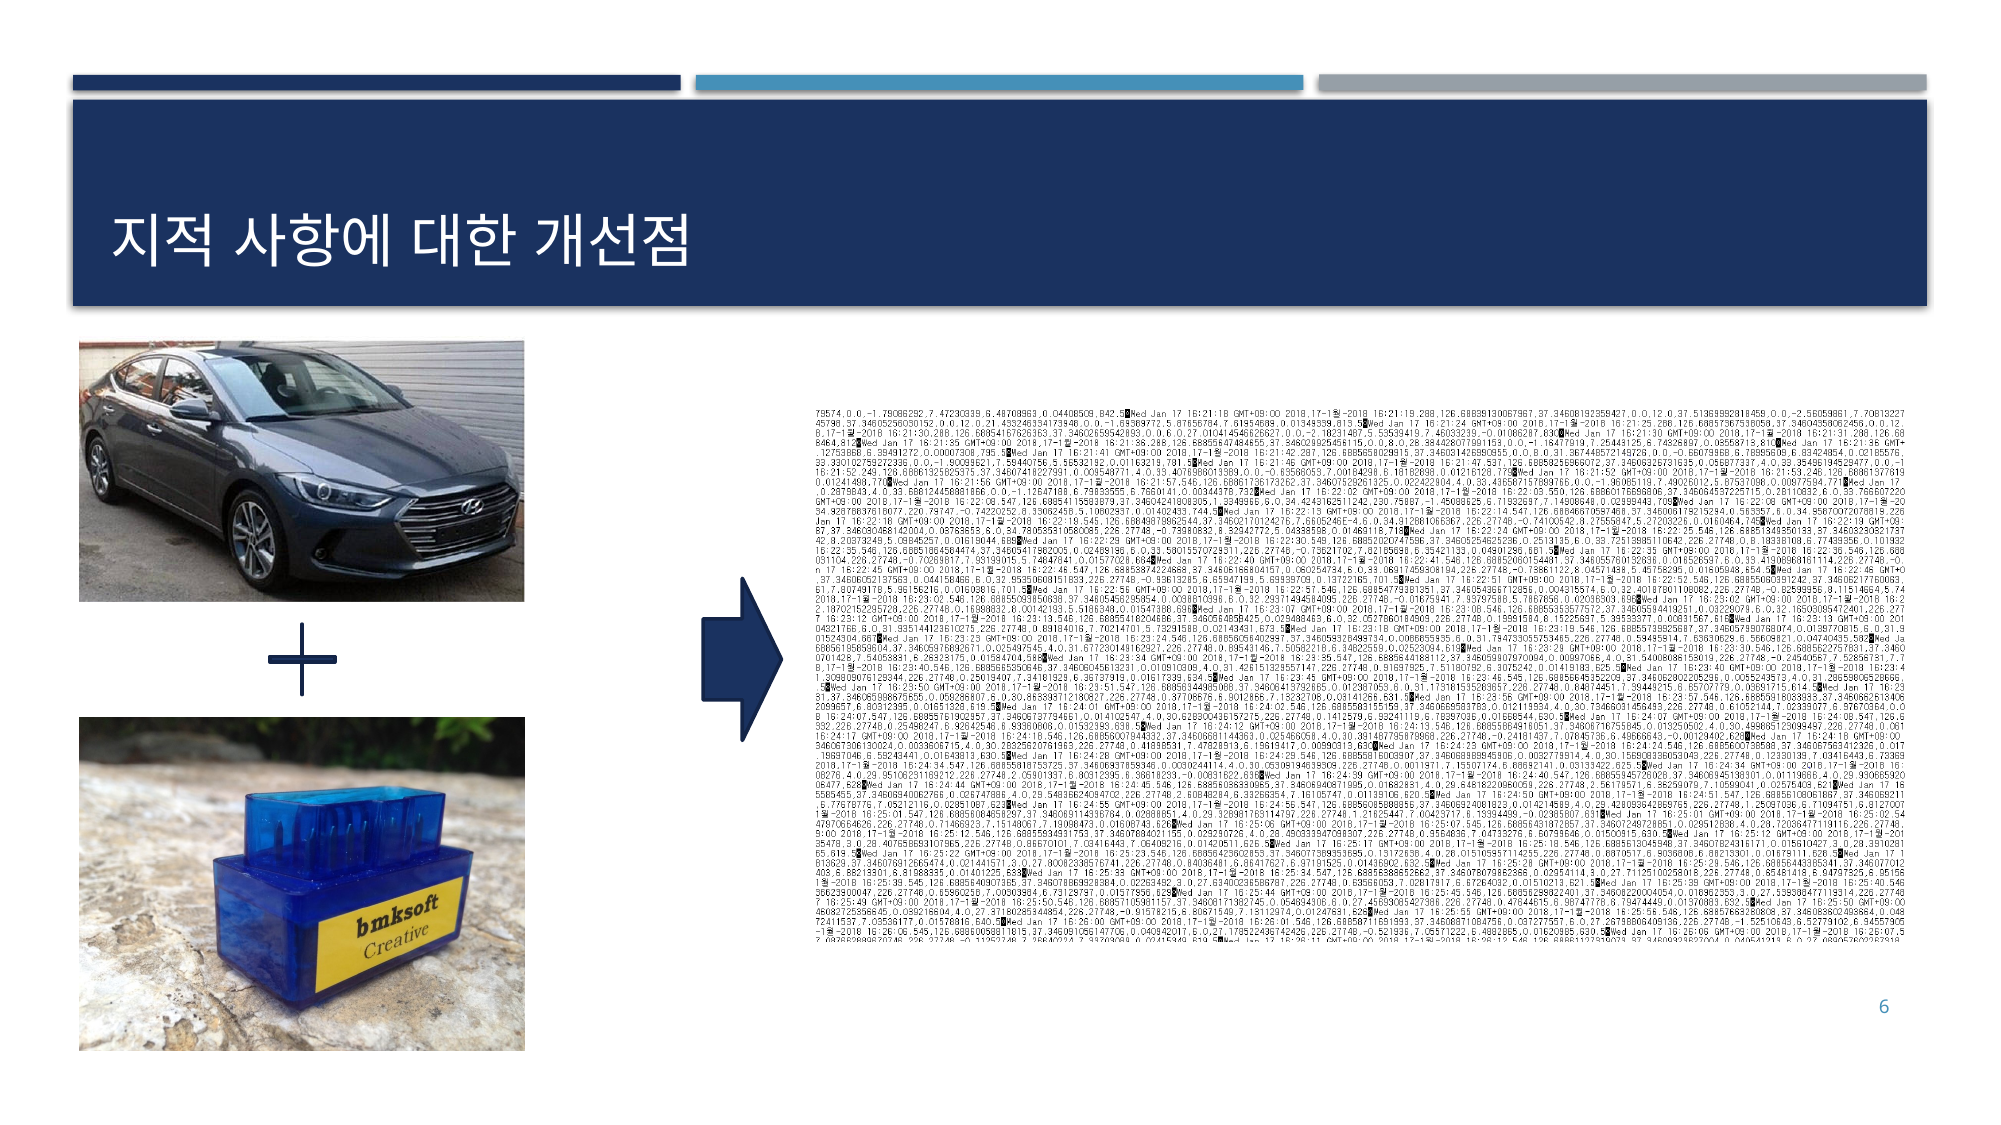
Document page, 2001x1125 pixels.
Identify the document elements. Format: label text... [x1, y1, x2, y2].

text_box [701, 576, 784, 743]
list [814, 408, 1906, 943]
text_box [268, 622, 337, 697]
picture [79, 335, 526, 603]
picture [79, 716, 526, 1052]
slide_number 6 [1732, 977, 1905, 1037]
title 지적 사항에 대한 개선점 [95, 119, 1905, 282]
